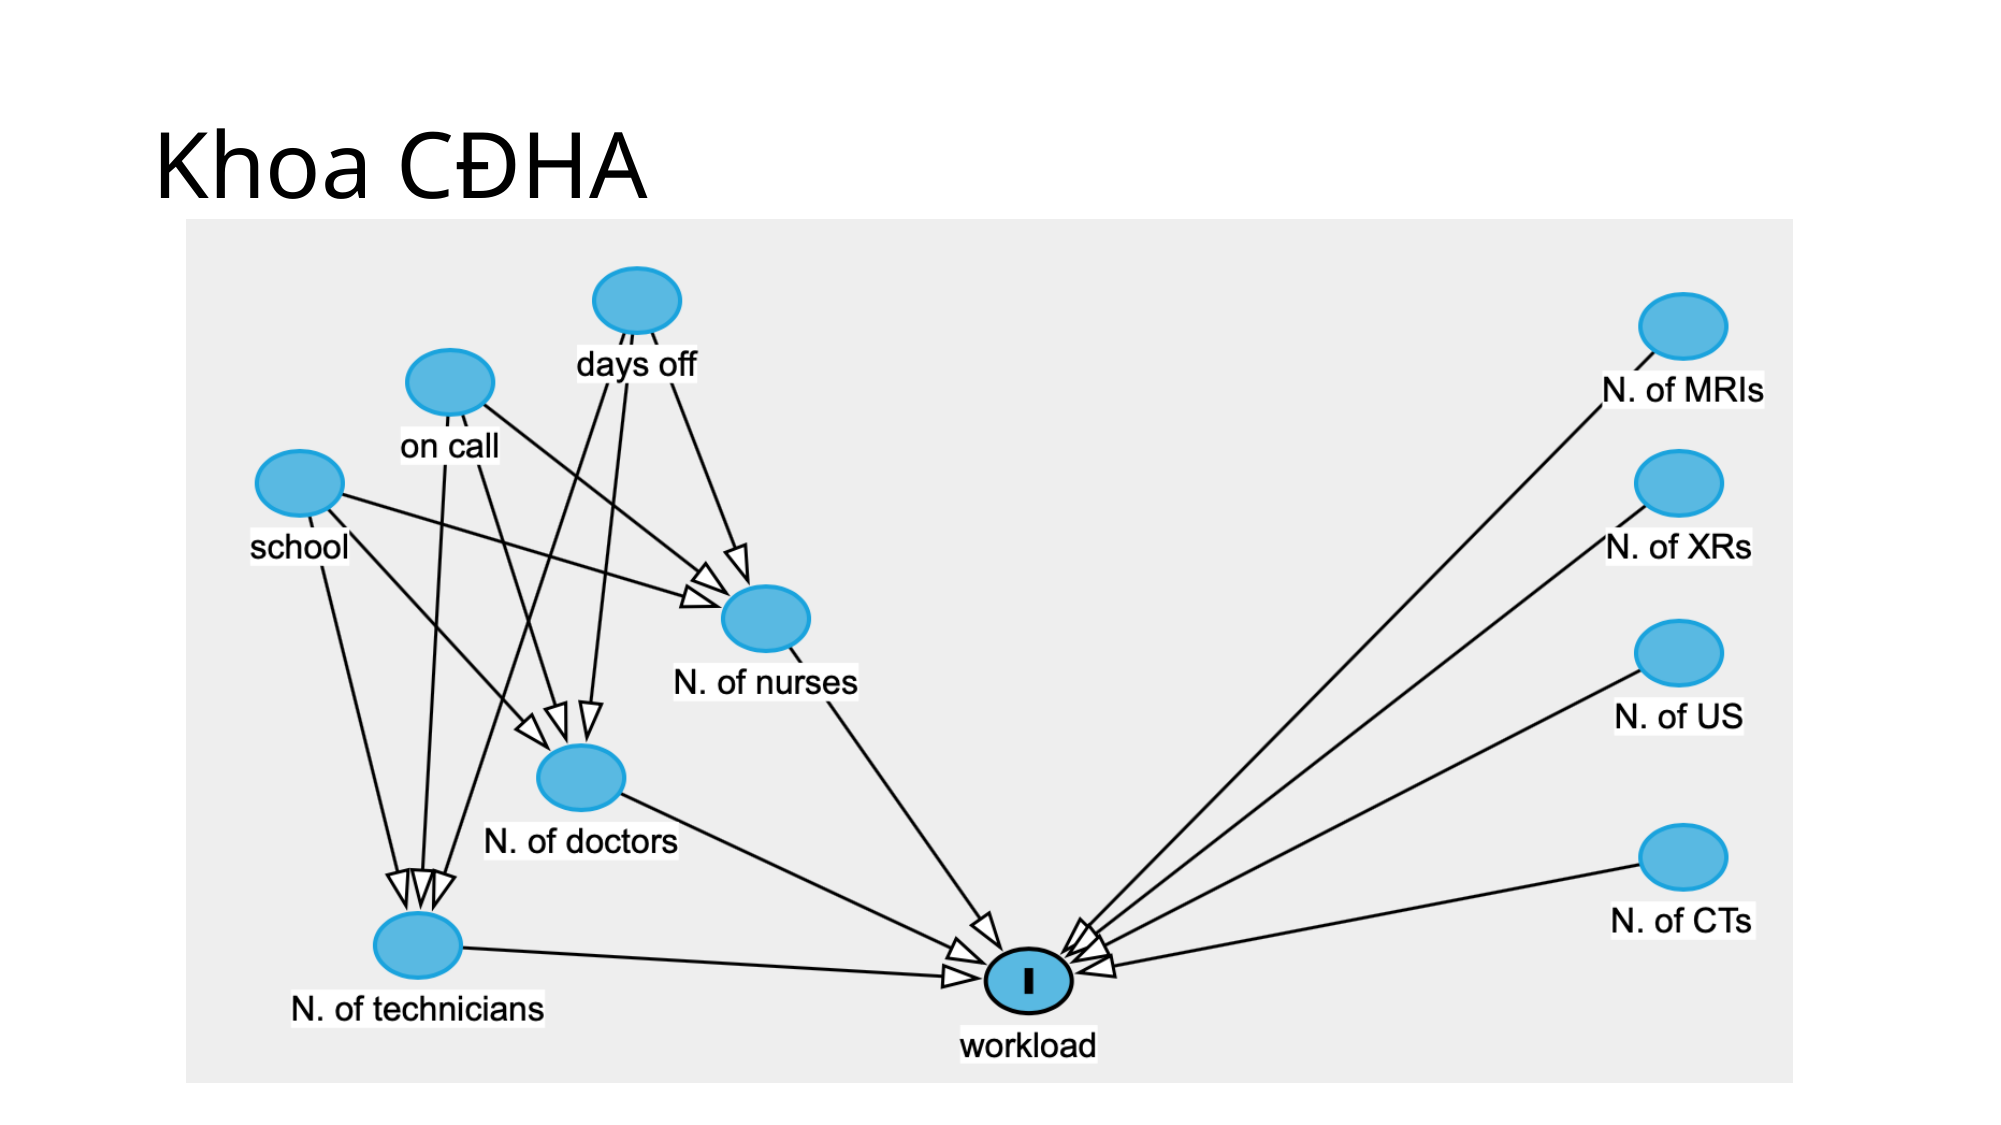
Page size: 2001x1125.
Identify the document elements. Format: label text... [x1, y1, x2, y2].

title Khoa CĐHA [137, 59, 1863, 278]
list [186, 219, 1793, 1083]
